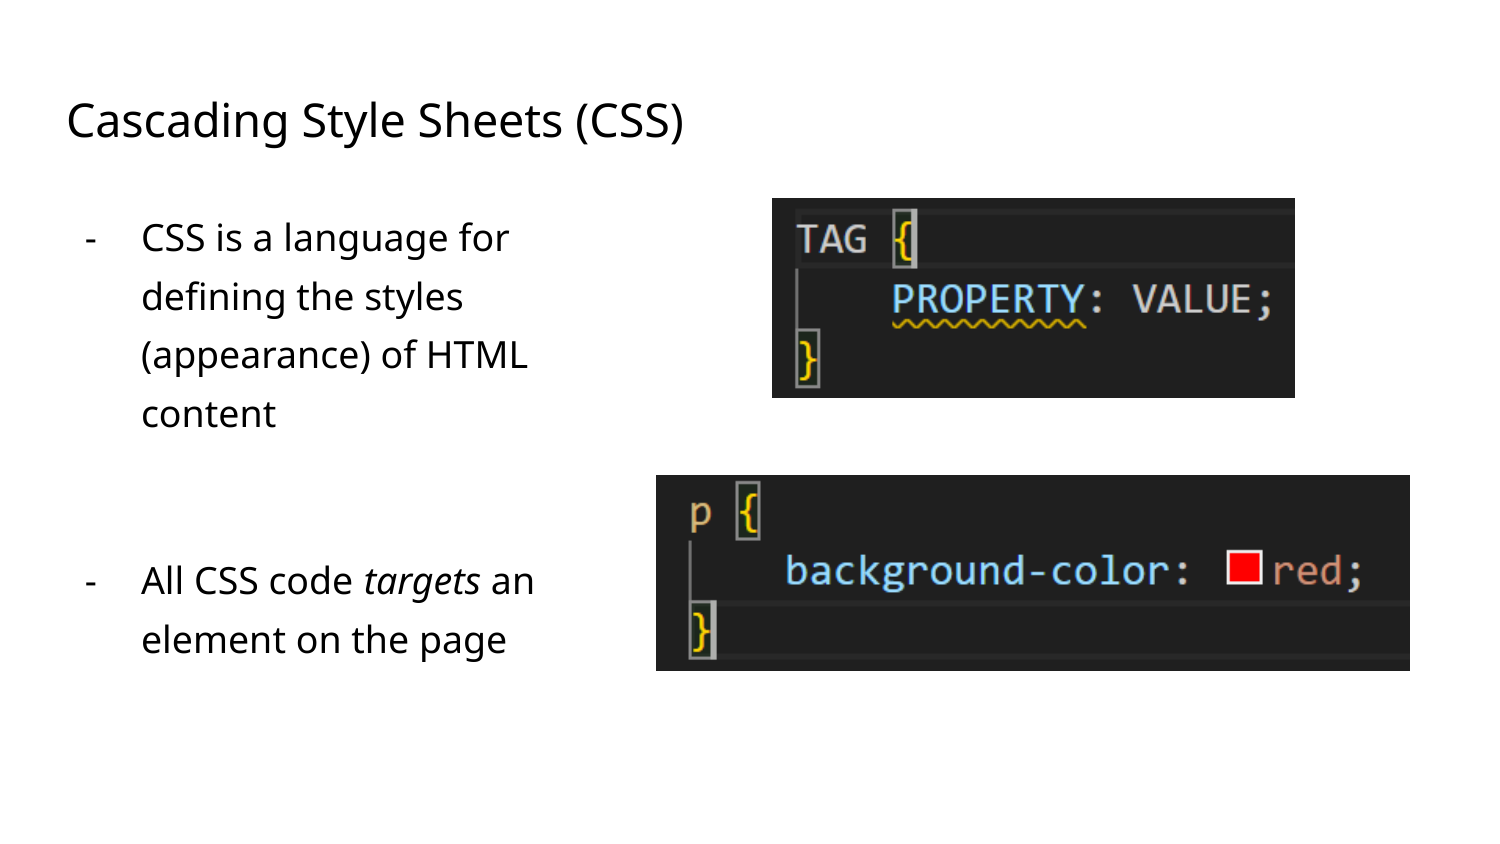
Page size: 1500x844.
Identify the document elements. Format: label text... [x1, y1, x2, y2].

picture [772, 198, 1295, 398]
title Cascading Style Sheets (CSS) [51, 72, 1449, 167]
picture [656, 475, 1411, 672]
list CSS is a language for defining the styles (appearance) of HTML content All CSS code targets an element on the page [51, 189, 561, 750]
